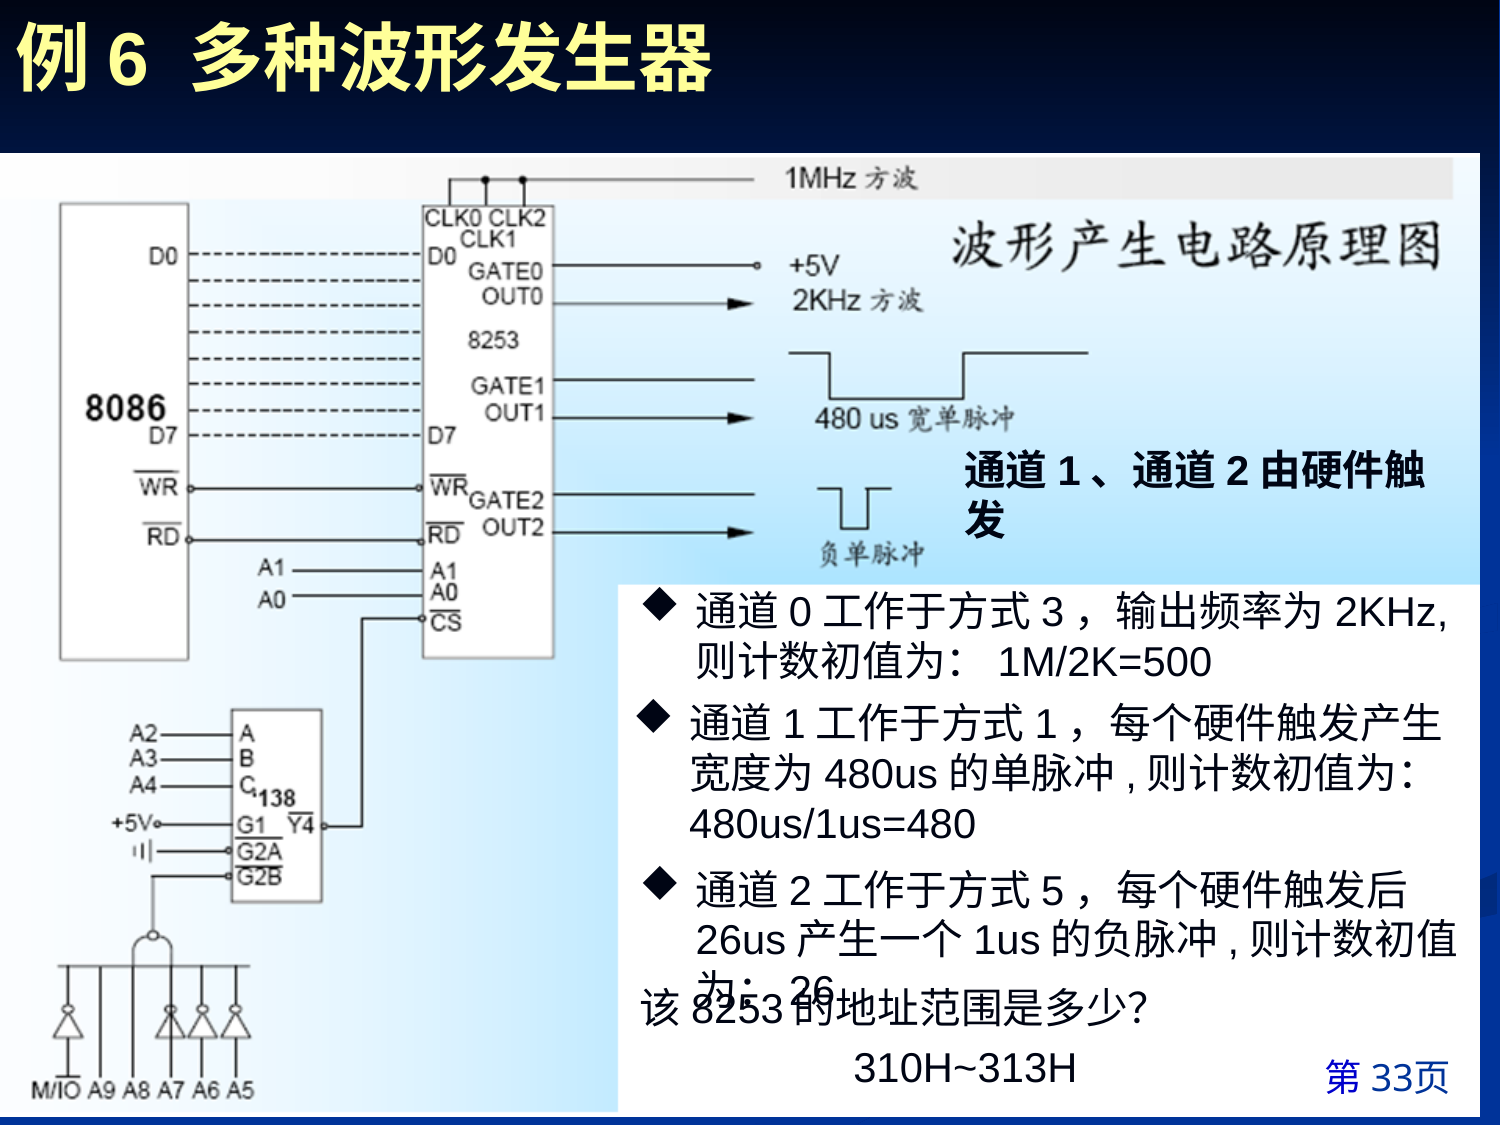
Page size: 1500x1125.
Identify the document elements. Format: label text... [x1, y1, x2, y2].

title 例6 多种波形发生器 [0, 0, 787, 111]
picture [0, 153, 1480, 1117]
